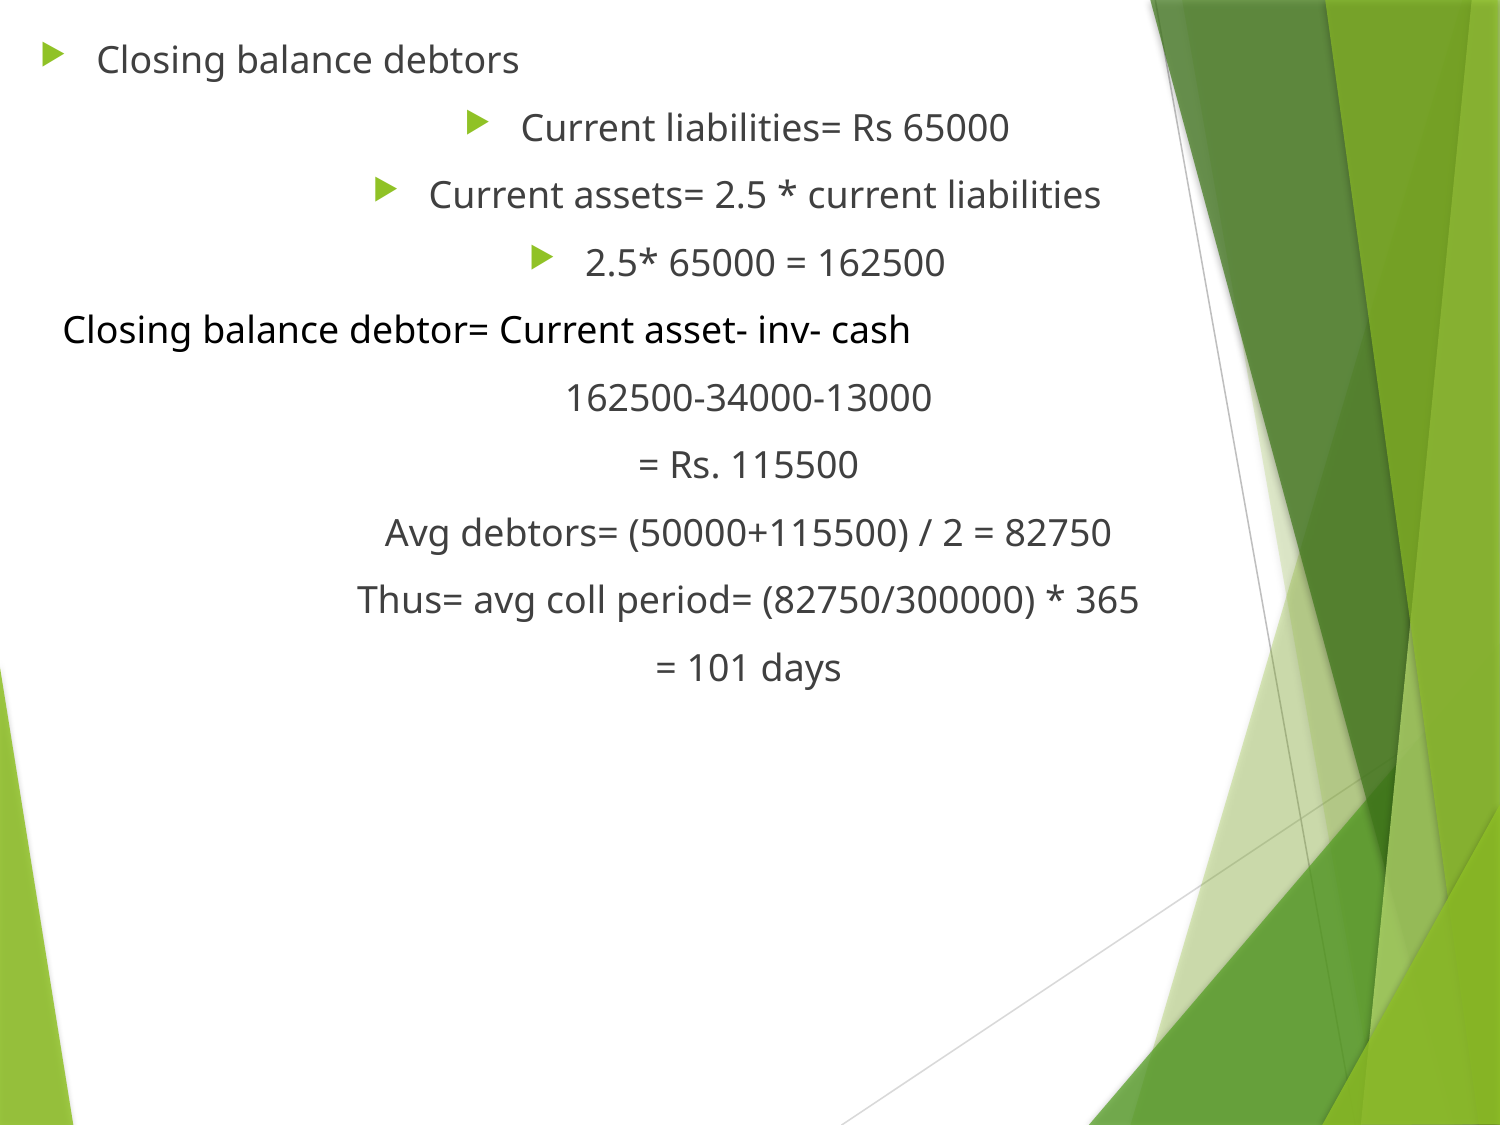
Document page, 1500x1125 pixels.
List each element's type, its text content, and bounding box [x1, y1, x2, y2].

list Closing balance debtors Current liabilities= Rs 65000 Current assets= 2.5 * current liabilities 2.5* 65000 = 162500 Closing balance debtor= Current asset- inv- cash 162500-34000-13000 = Rs. 115500 Avg debtors= (50000+115500) / 2 = 82750 Thus= avg coll period= (82750/300000) * 365 = 101 days [24, 5, 1450, 1100]
